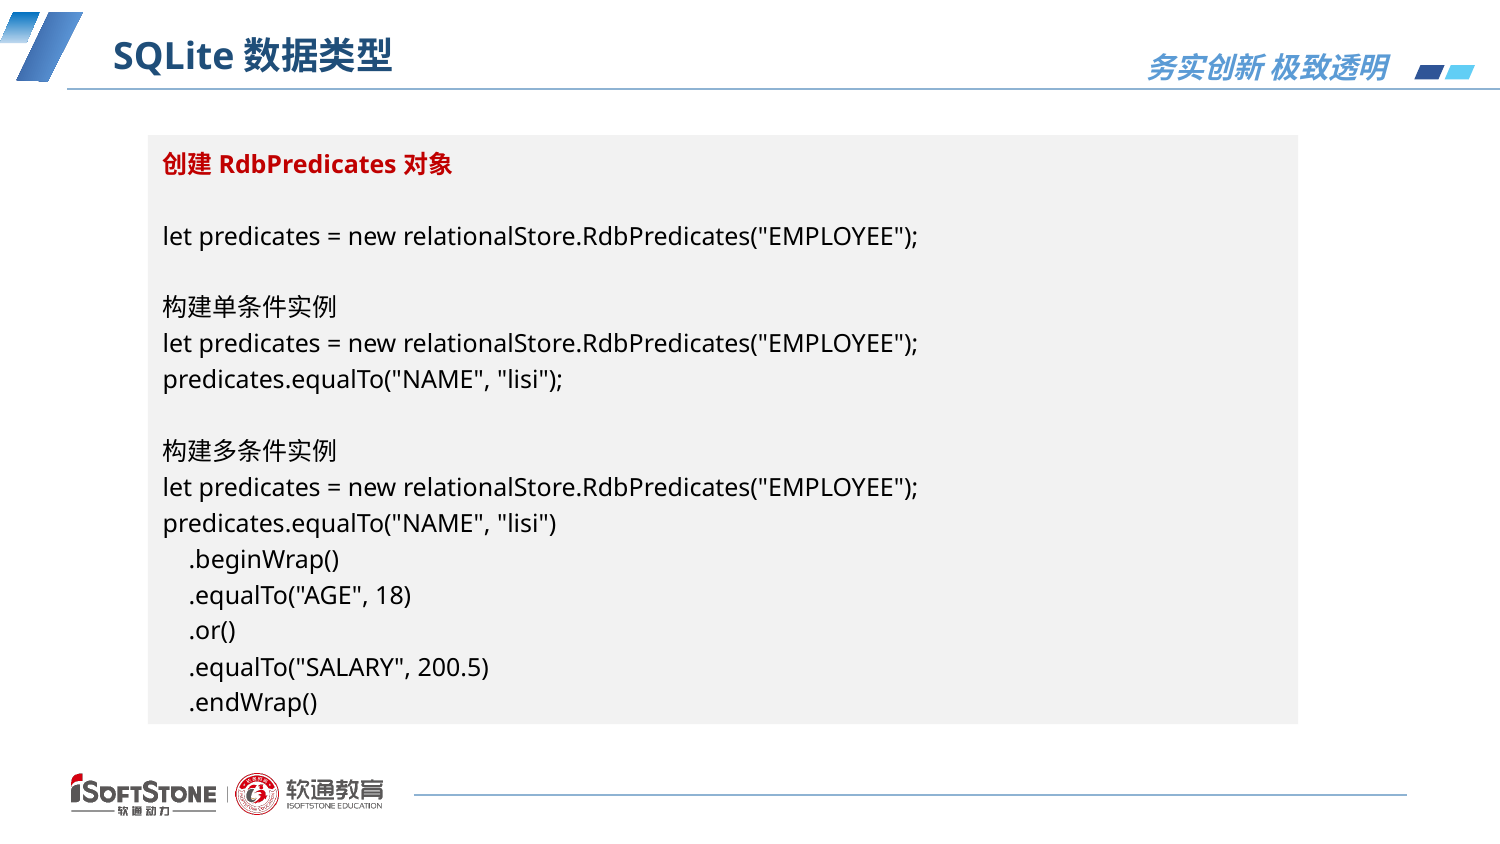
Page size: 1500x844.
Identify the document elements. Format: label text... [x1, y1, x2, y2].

picture [48, 765, 231, 823]
picture [235, 773, 383, 815]
text_box 创建RdbPredicates对象 let predicates = new relationalStore.RdbPredicates("EMPLOYEE"); 构建单条件实例 let predicates = new relationalStore.RdbPredicates("EMPLOYEE"); predicates.equalTo("NAME", "lisi"); 构建多条件实例 let predicates = new relationalStore.RdbPredicates("EMPLOYEE"); predicates.equalTo("NAME", "lisi") .beginWrap() .equalTo("AGE", 18) .or() .equalTo("SALARY", 200.5) .endWrap() [147, 135, 1299, 725]
title SQLite数据类型 [98, 27, 625, 88]
